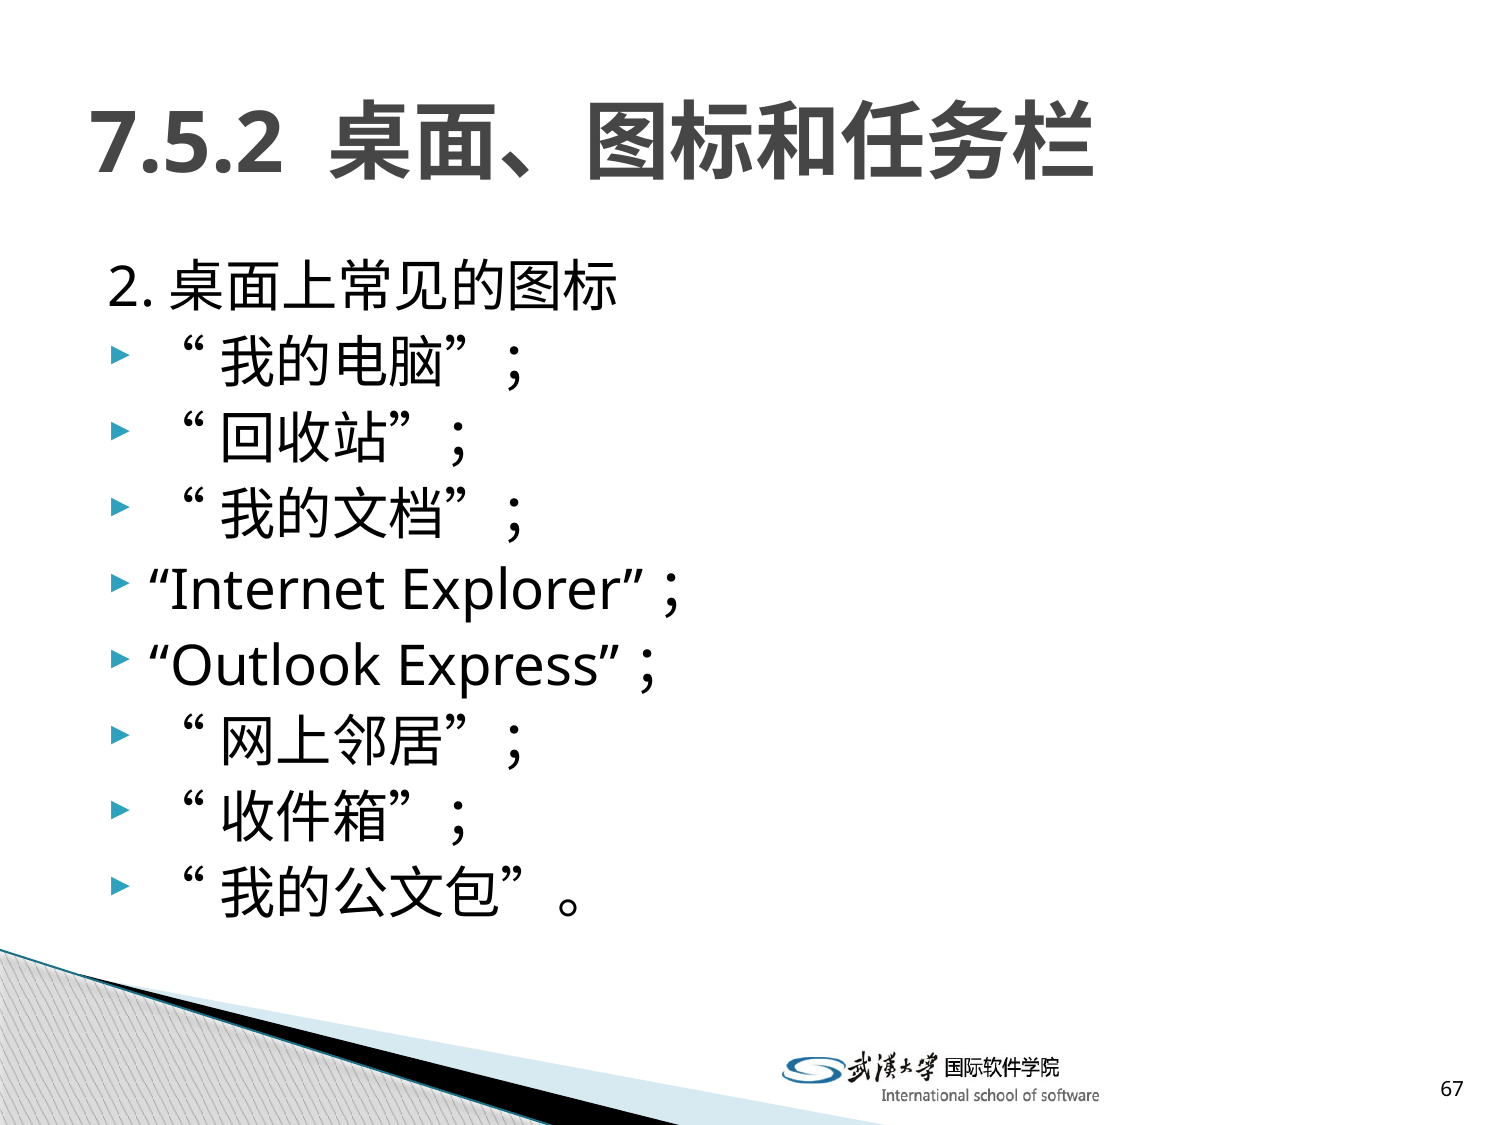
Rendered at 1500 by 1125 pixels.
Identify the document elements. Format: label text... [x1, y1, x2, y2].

picture [773, 1046, 1117, 1103]
list 2.桌面上常见的图标 “我的电脑”； “回收站”； “我的文档”； “Internet Explorer”； “Outlook Express”； “网上邻居”； “收件箱”； “我的公文包”。 [74, 242, 1426, 986]
title 7.5.2 桌面、图标和任务栏 [75, 45, 1425, 233]
slide_number 67 [1418, 1051, 1479, 1112]
